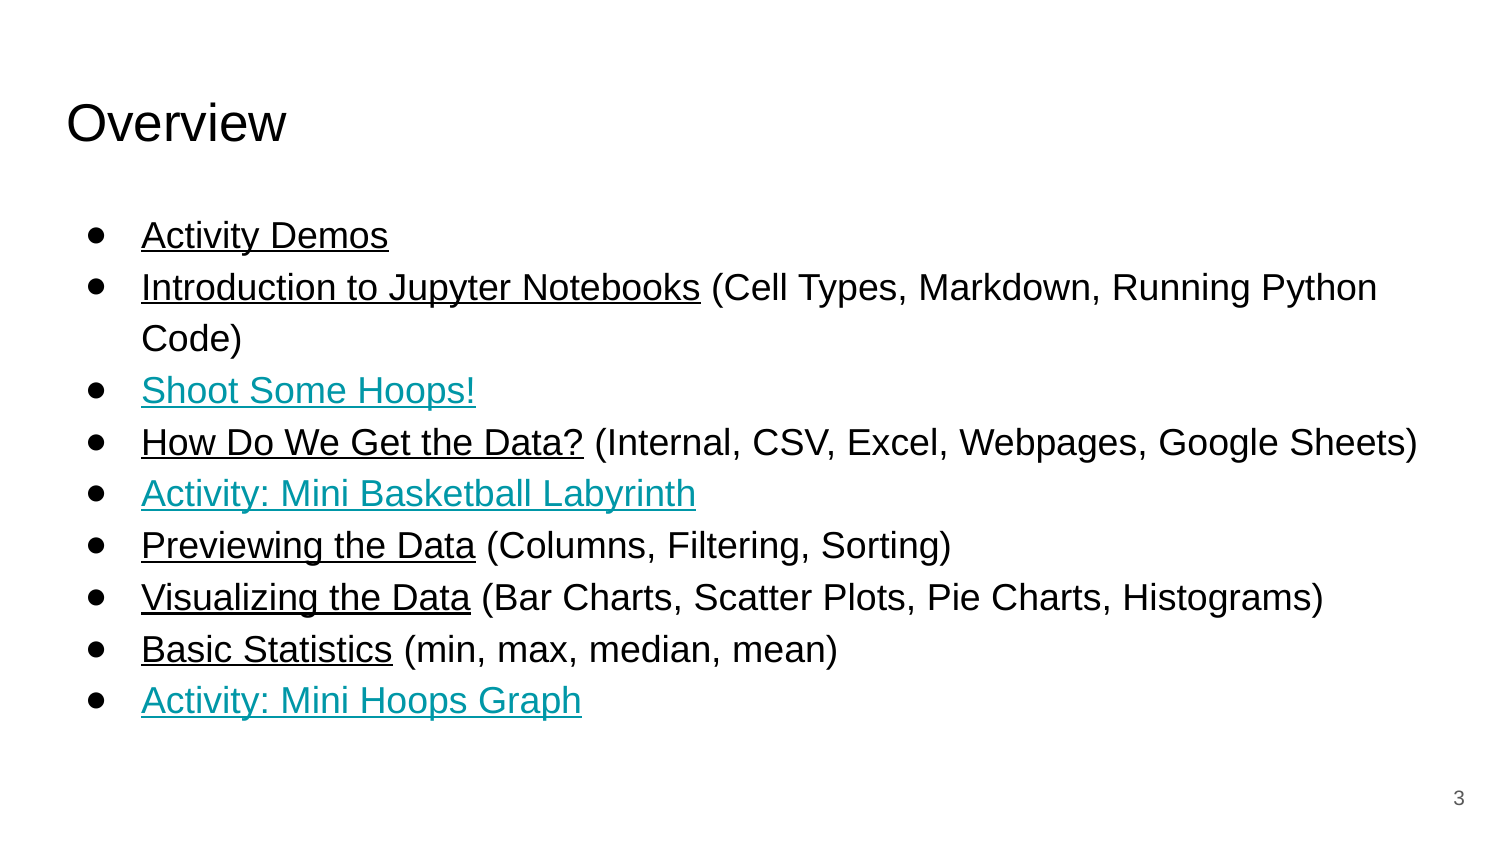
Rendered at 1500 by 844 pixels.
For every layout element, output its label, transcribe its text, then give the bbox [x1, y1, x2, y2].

title Overview [51, 72, 1449, 167]
slide_number ‹#› [1389, 764, 1480, 830]
list Activity Demos Introduction to Jupyter Notebooks (Cell Types, Markdown, Running Python Code) Shoot Some Hoops! How Do We Get the Data? (Internal, CSV, Excel, Webpages, Google Sheets) Activity: Mini Basketball Labyrinth Previewing the Data (Columns, Filtering, Sorting) Visualizing the Data (Bar Charts, Scatter Plots, Pie Charts, Histograms) Basic Statistics (min, max, median, mean) Activity: Mini Hoops Graph [51, 189, 1449, 750]
